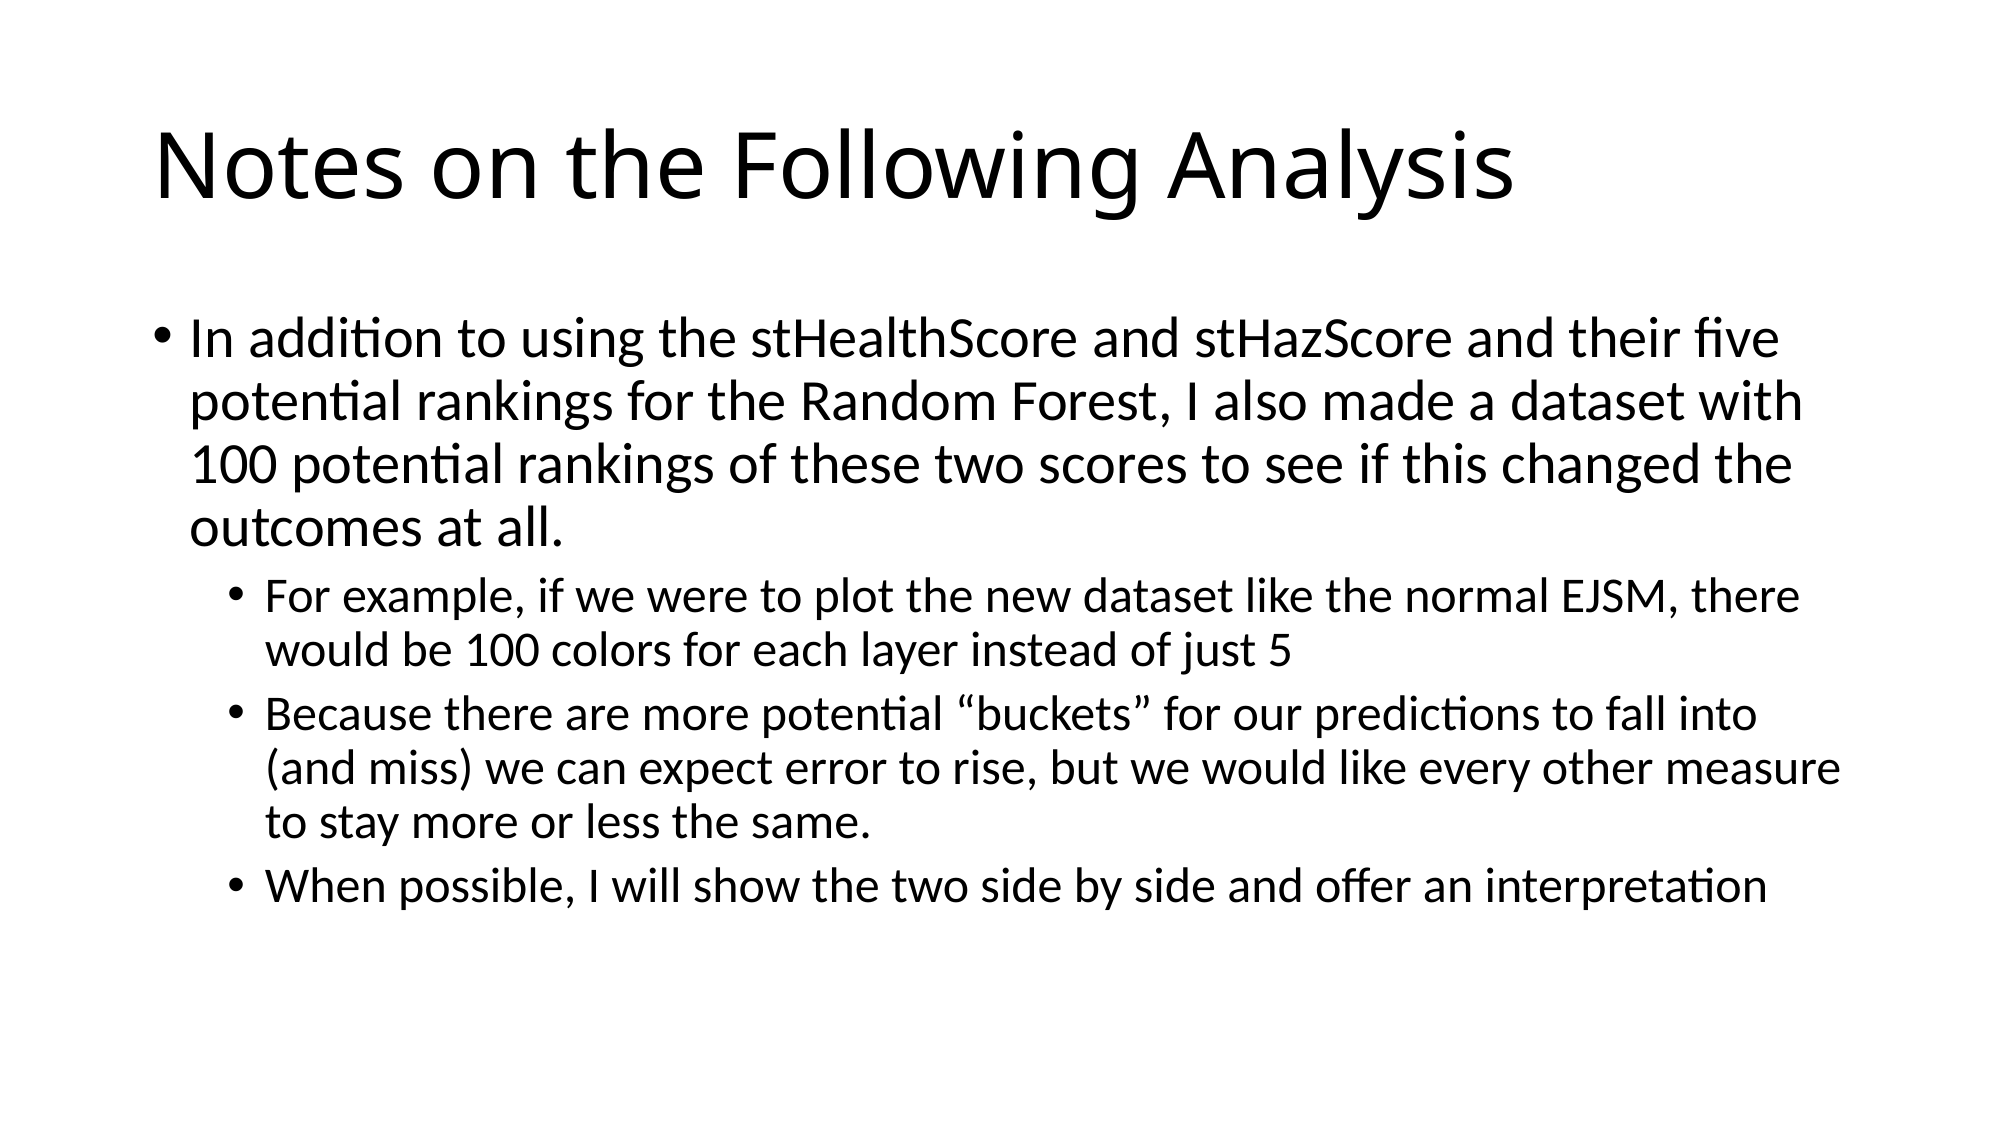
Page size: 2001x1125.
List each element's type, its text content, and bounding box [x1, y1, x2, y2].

list In addition to using the stHealthScore and stHazScore and their five potential rankings for the Random Forest, I also made a dataset with 100 potential rankings of these two scores to see if this changed the outcomes at all. For example, if we were to plot the new dataset like the normal EJSM, there would be 100 colors for each layer instead of just 5 Because there are more potential “buckets” for our predictions to fall into (and miss) we can expect error to rise, but we would like every other measure to stay more or less the same. When possible, I will show the two side by side and offer an interpretation [137, 299, 1863, 1014]
title Notes on the Following Analysis [137, 59, 1863, 278]
